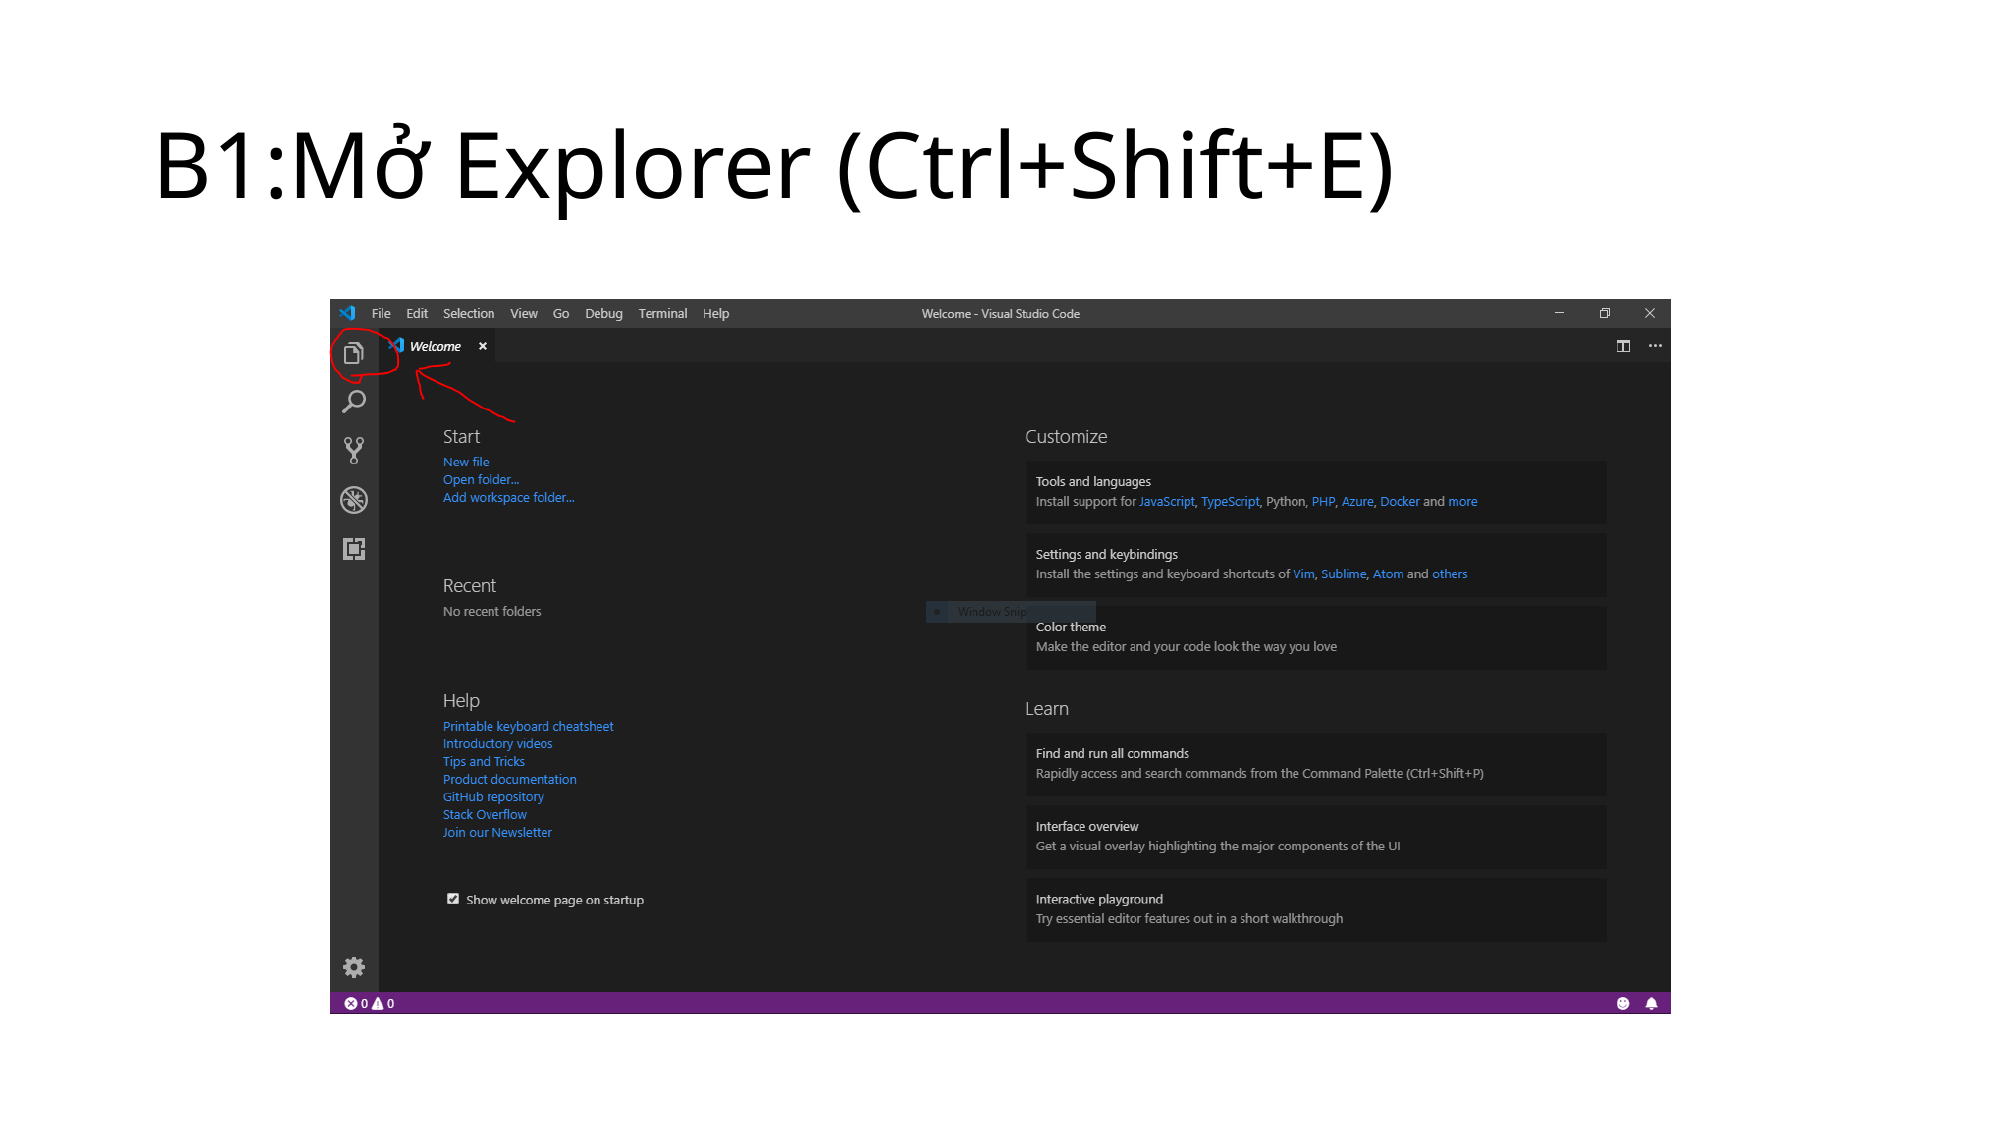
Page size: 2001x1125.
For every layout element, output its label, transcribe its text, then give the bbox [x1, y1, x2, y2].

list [329, 299, 1671, 1014]
title B1:Mở Explorer (Ctrl+Shift+E) [137, 59, 1863, 278]
